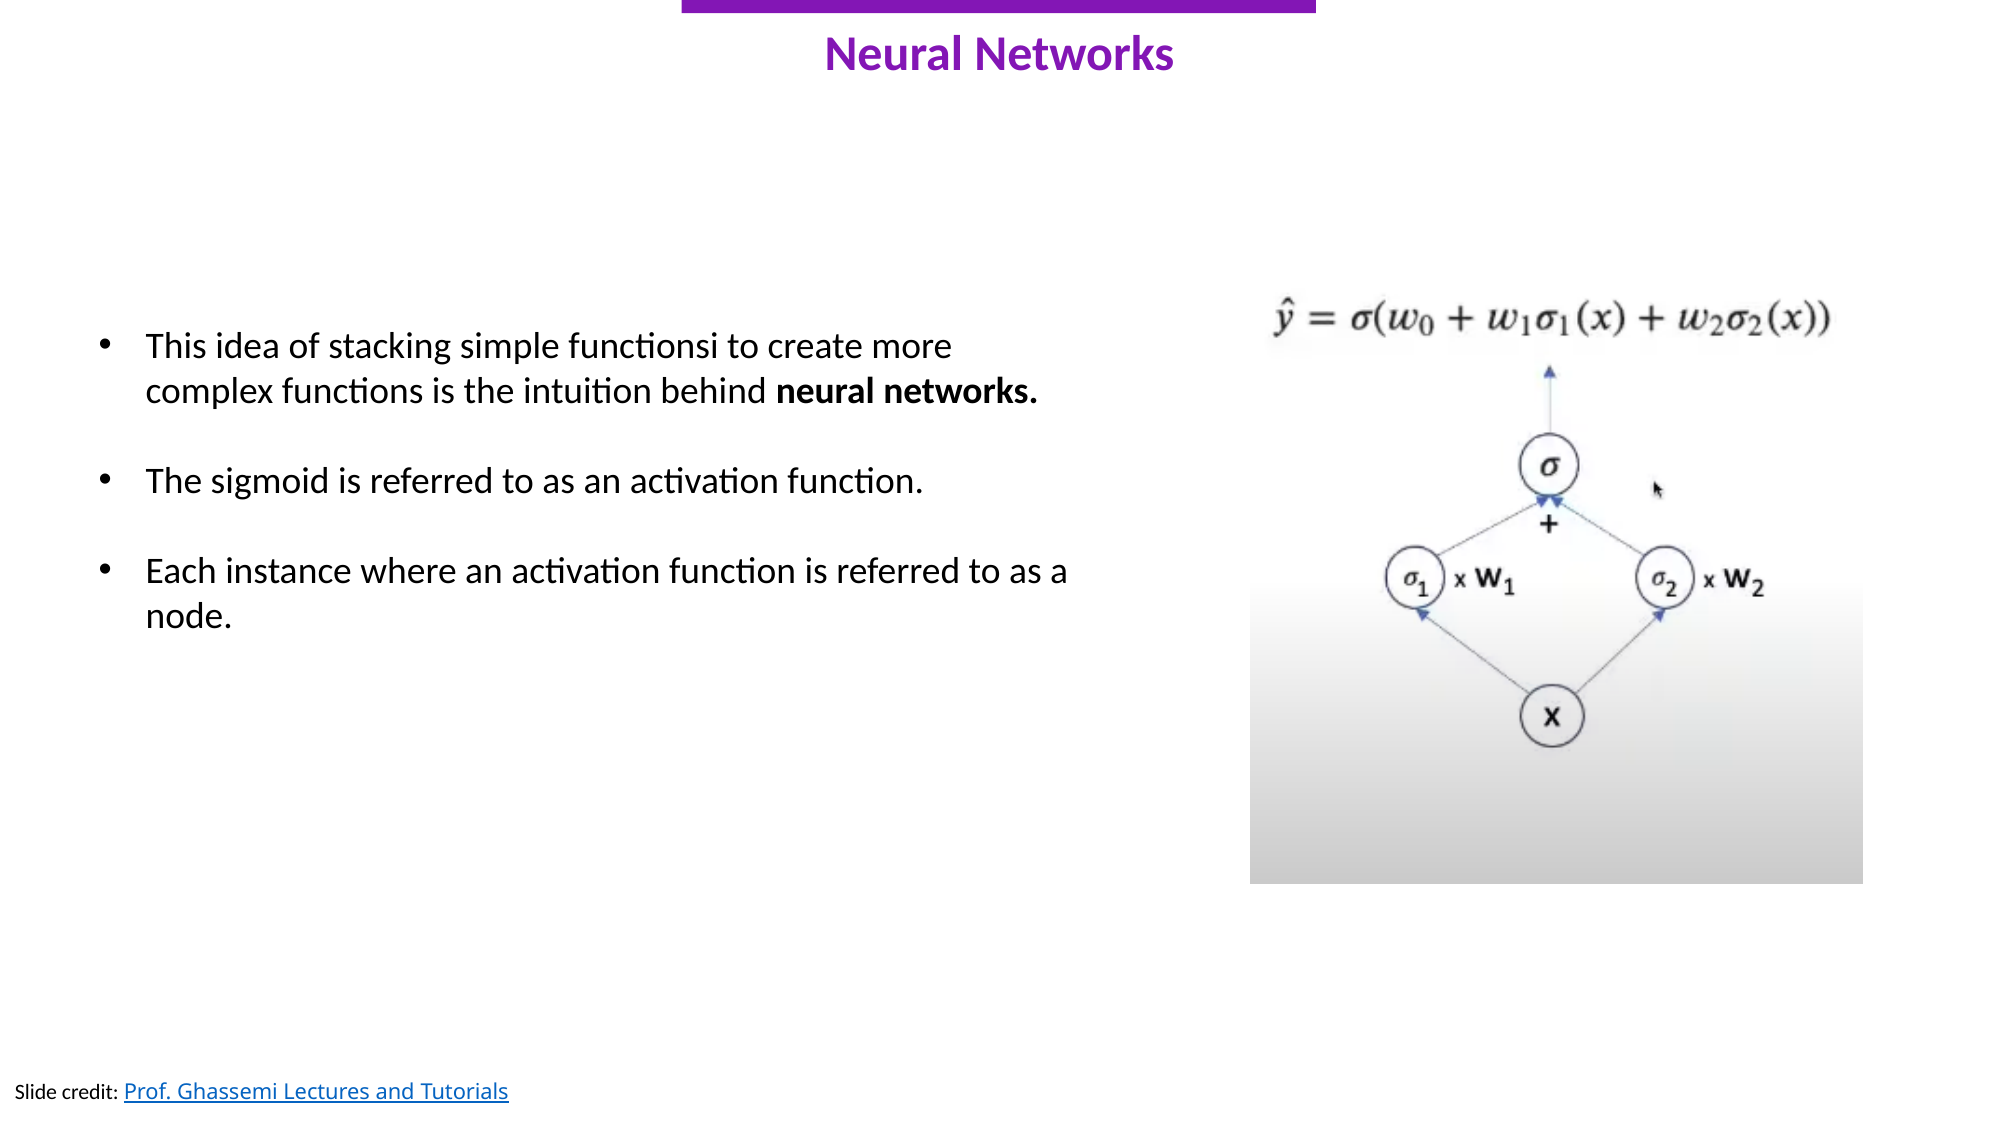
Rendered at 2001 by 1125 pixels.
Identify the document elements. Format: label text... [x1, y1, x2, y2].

text_box Slide credit: Prof. Ghassemi Lectures and Tutorials [0, 1070, 1203, 1115]
text_box Neural Networks [664, 13, 1335, 89]
picture [1249, 241, 1863, 884]
text_box [681, 0, 1317, 13]
text_box This idea of stacking simple functionsi to create more complex functions is the intuition behind neural networks. The sigmoid is referred to as an activation function. Each instance where an activation function is referred to as a node. [83, 313, 1100, 734]
